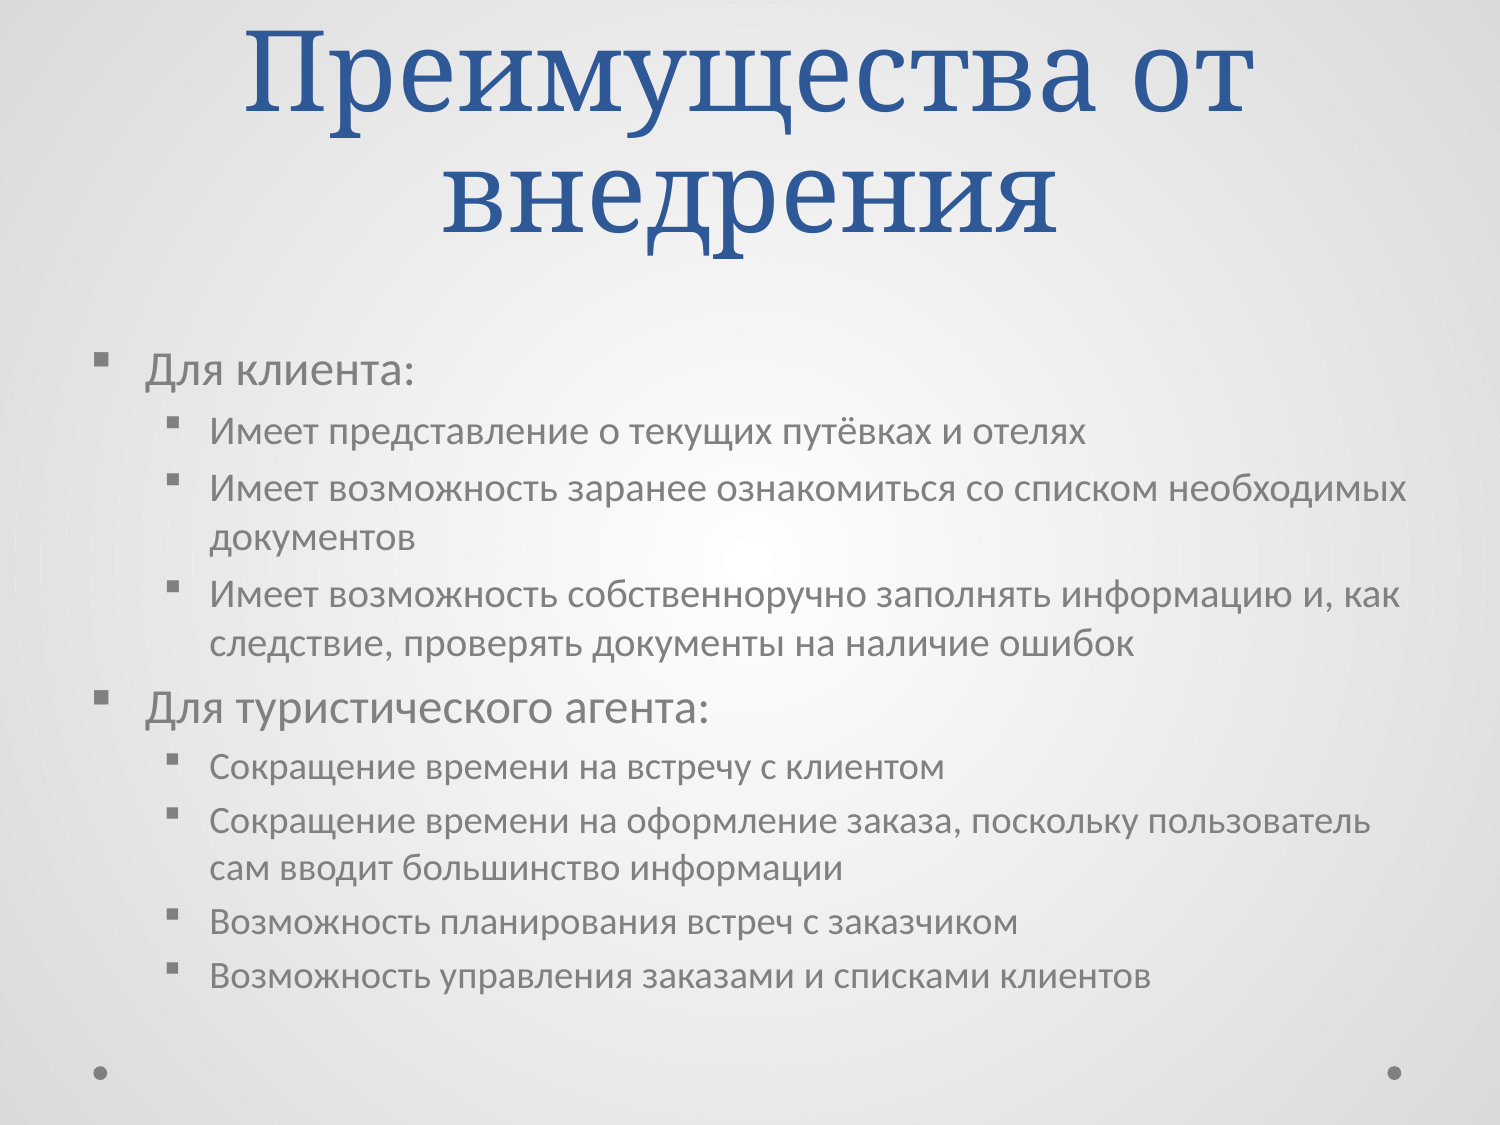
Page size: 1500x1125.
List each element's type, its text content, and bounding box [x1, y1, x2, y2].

title Преимущества от внедрения [75, 0, 1425, 263]
list Для клиента: Имеет представление о текущих путёвках и отелях Имеет возможность заранее ознакомиться со списком необходимых документов Имеет возможность собственноручно заполнять информацию и, как следствие, проверять документы на наличие ошибок Для туристического агента: Сокращение времени на встречу с клиентом Сокращение времени на оформление заказа, поскольку пользователь сам вводит большинство информации Возможность планирования встреч с заказчиком Возможность управления заказами и списками клиентов [75, 328, 1425, 1005]
